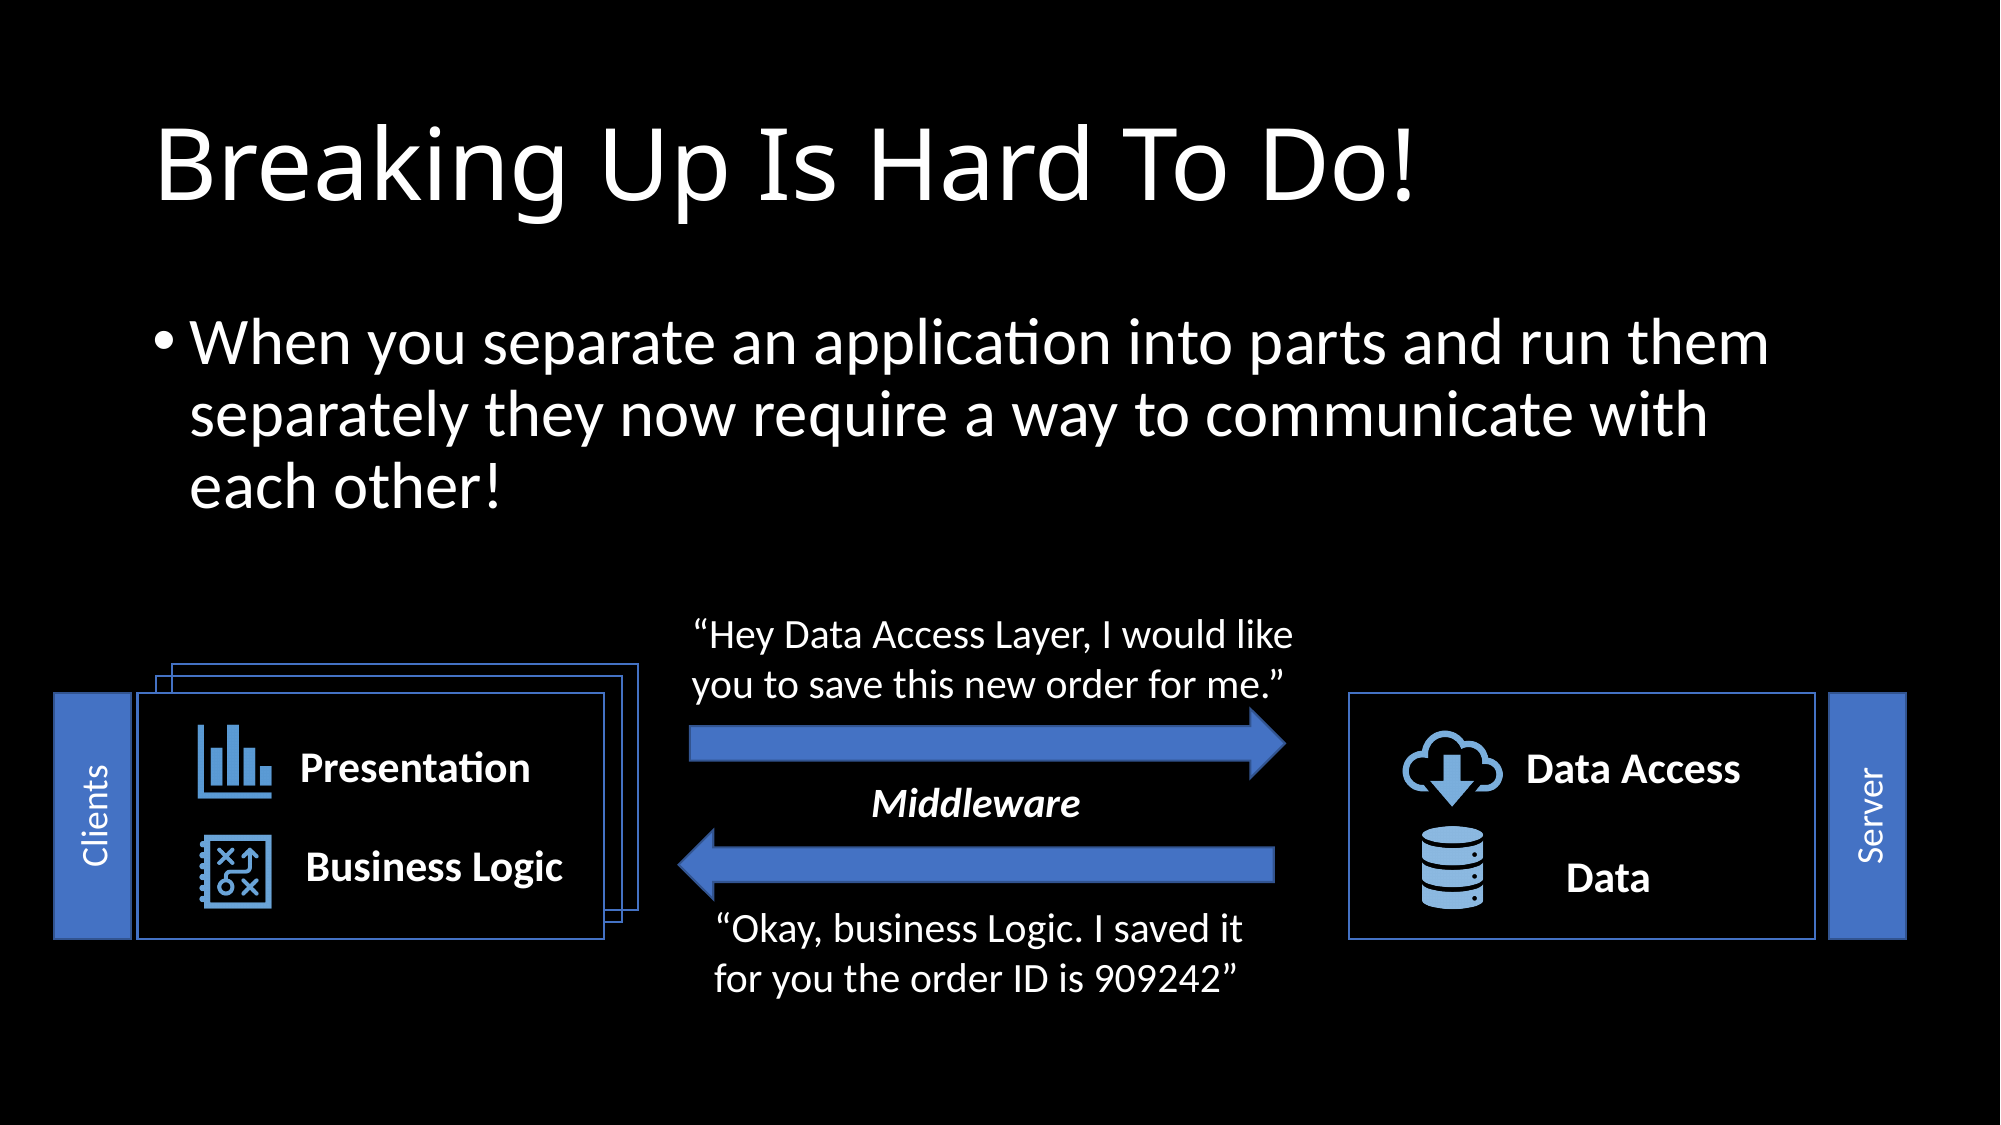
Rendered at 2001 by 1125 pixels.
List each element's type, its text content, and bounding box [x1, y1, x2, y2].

text_box [155, 675, 623, 923]
title Breaking Up Is Hard To Do! [137, 59, 1863, 278]
text_box [677, 827, 1275, 893]
text_box Clients [53, 692, 132, 940]
text_box Middleware [856, 768, 1096, 834]
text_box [137, 692, 604, 939]
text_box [1348, 692, 1815, 939]
text_box [688, 715, 1287, 781]
text_box “Hey Data Access Layer, I would like you to save this new order for me.” [676, 599, 1309, 715]
text_box “Okay, business Logic. I saved it for you the order ID is 909242” [699, 893, 1269, 1008]
text_box Server [1828, 692, 1907, 940]
text_box [171, 663, 639, 911]
list When you separate an application into parts and run them separately they now require a way to communicate with each other! [137, 299, 1863, 1014]
